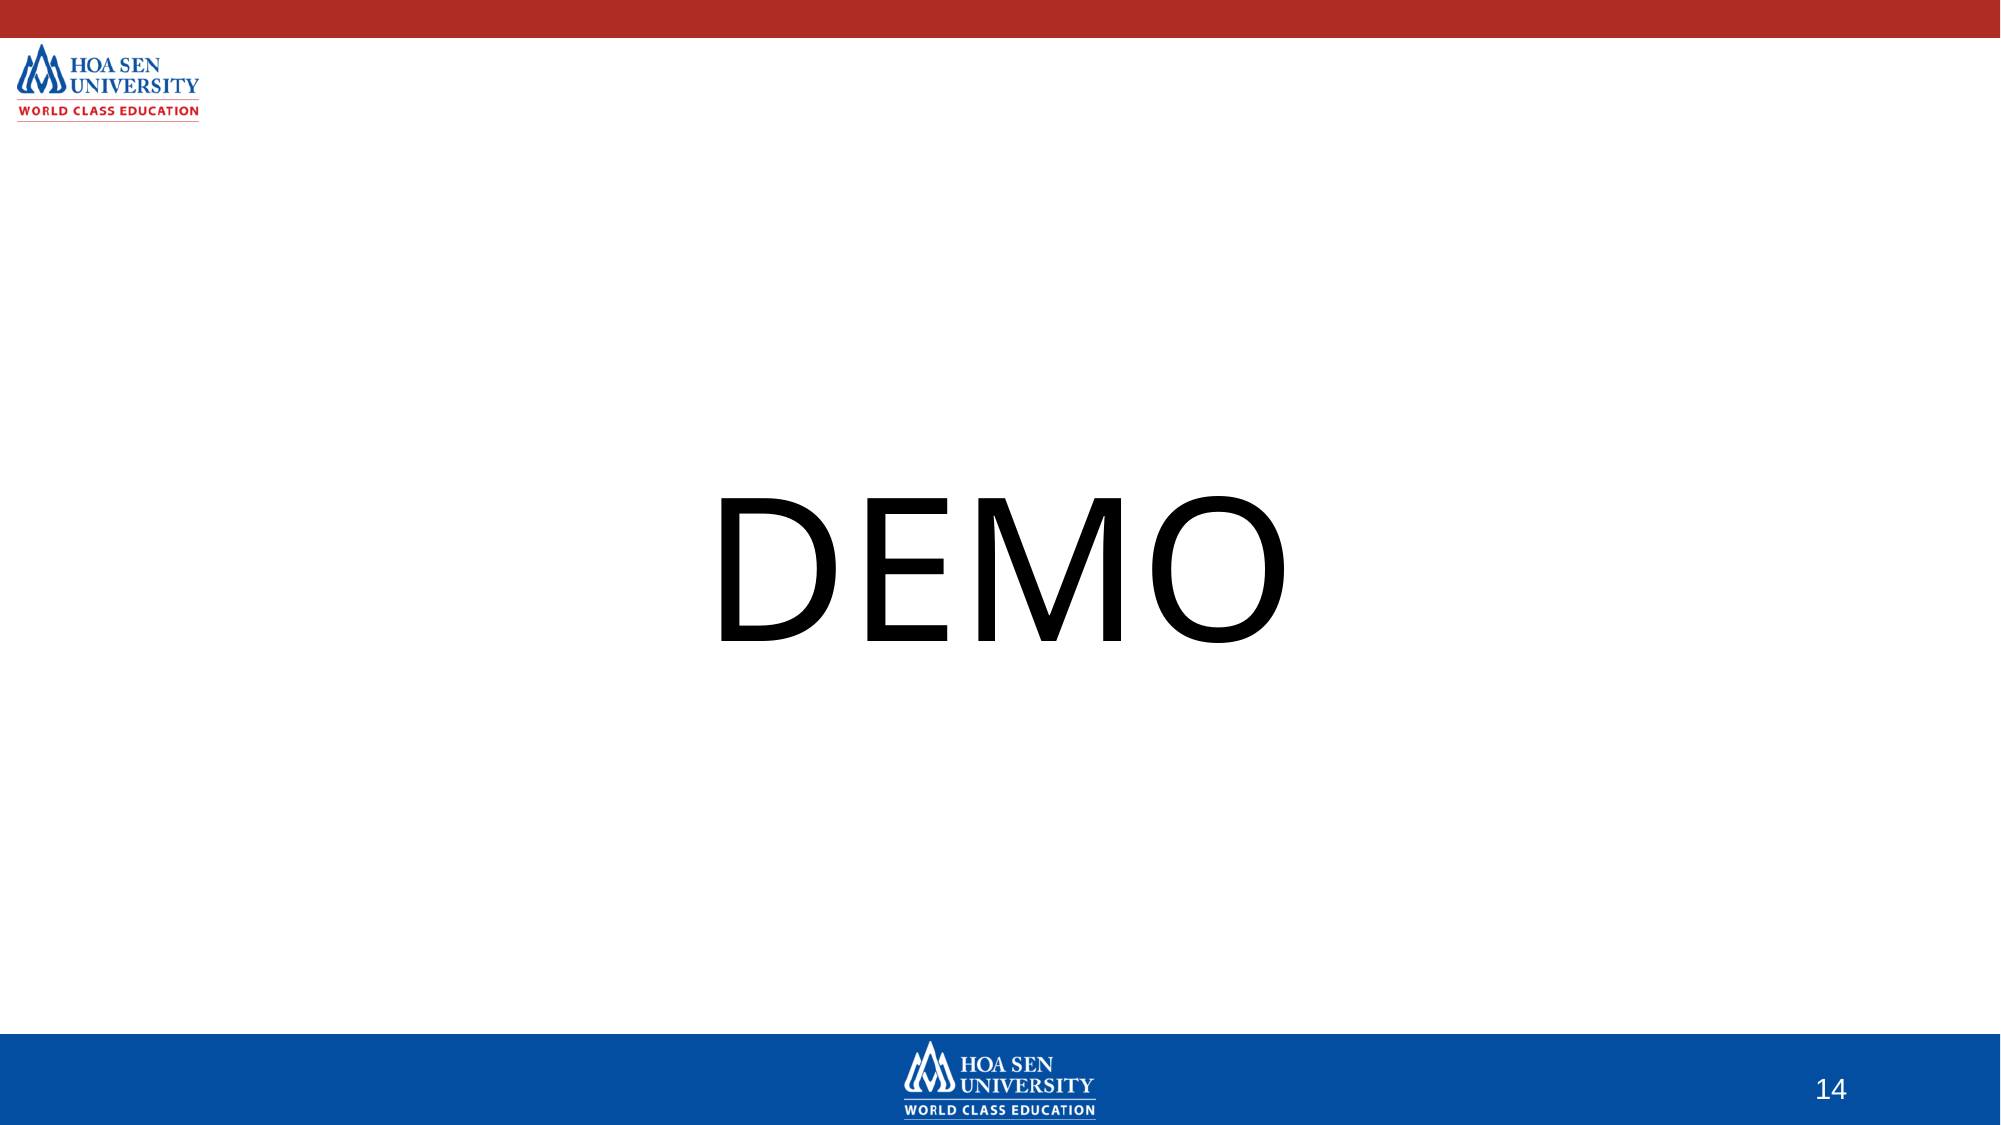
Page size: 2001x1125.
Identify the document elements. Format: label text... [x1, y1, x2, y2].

picture [17, 44, 199, 122]
picture [904, 1041, 1096, 1120]
slide_number 14 [1412, 1058, 1863, 1118]
text_box DEMO [647, 433, 1353, 689]
